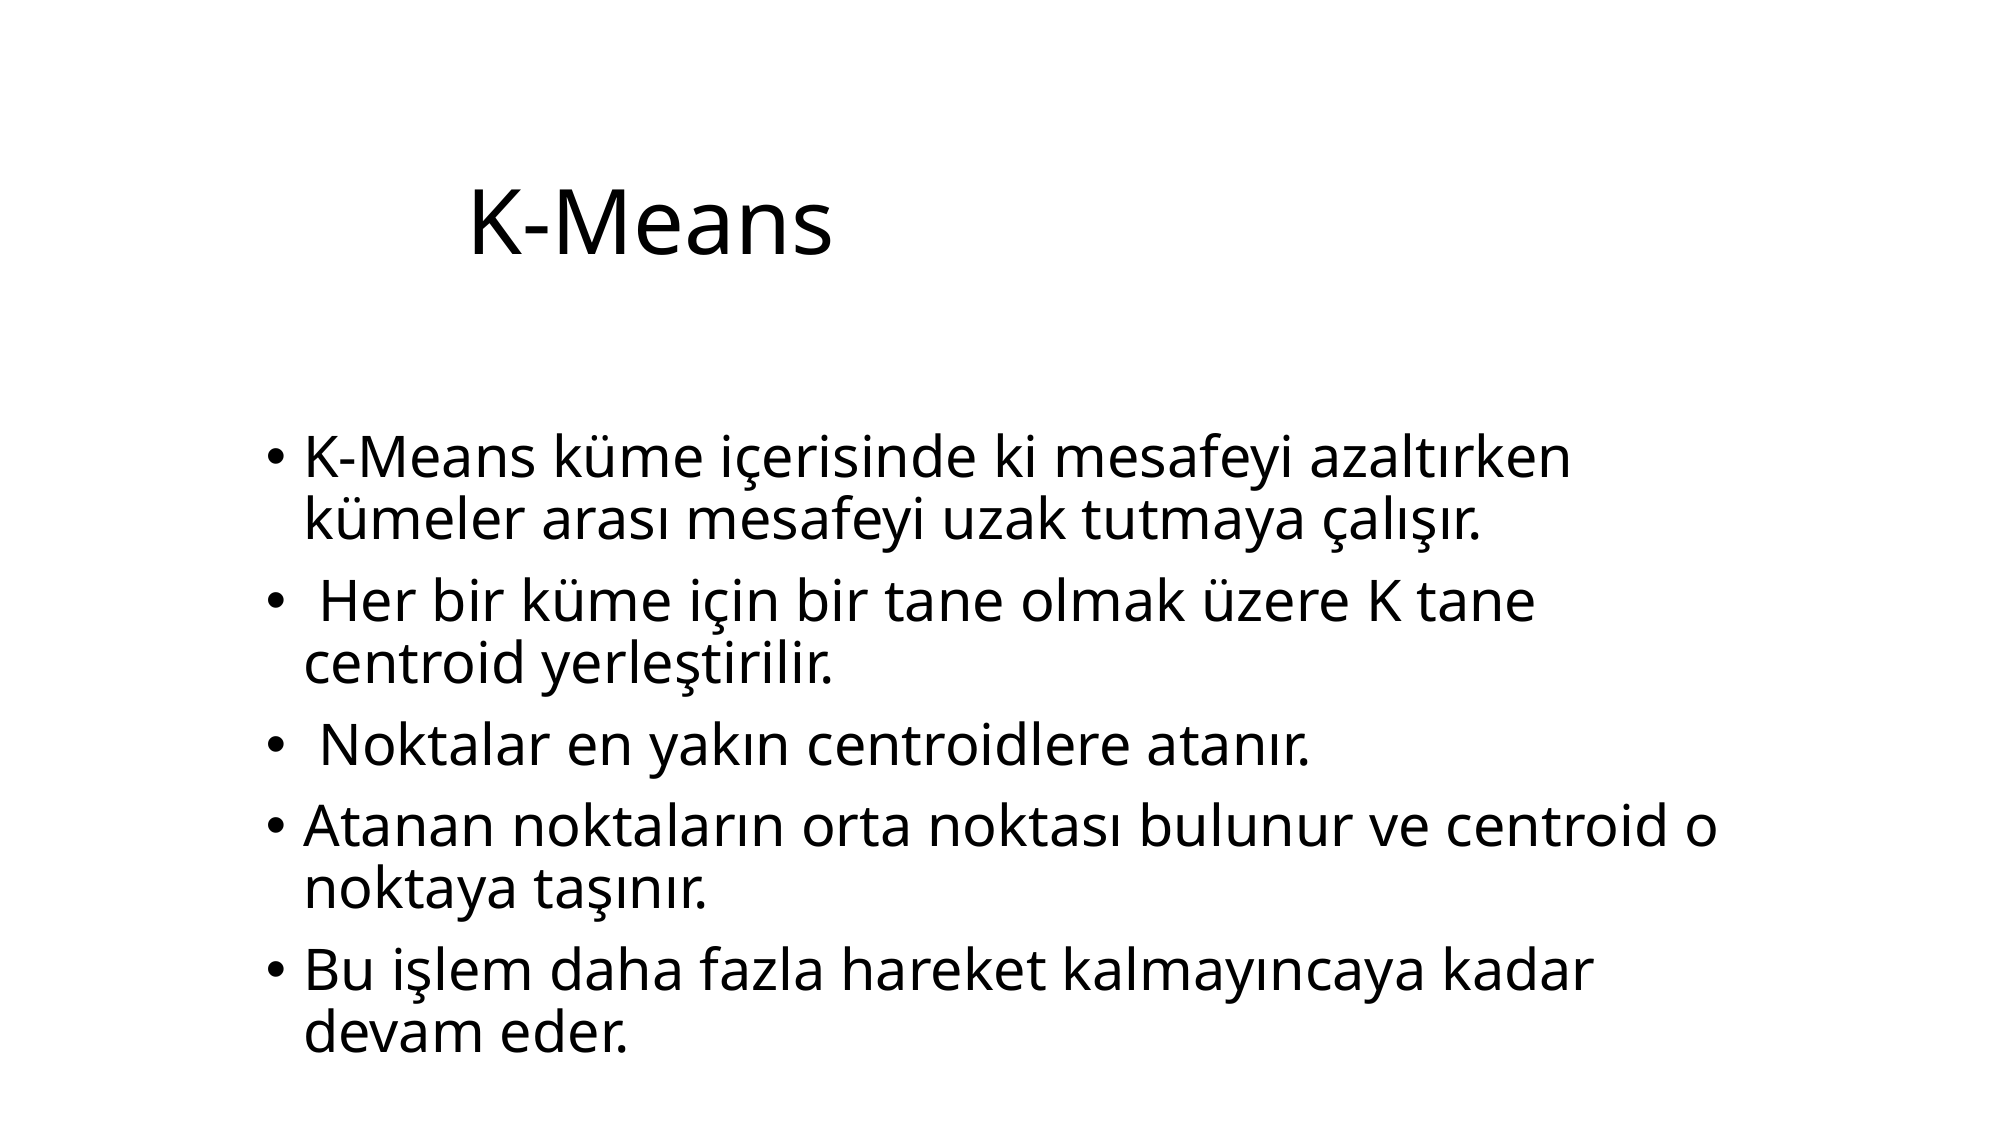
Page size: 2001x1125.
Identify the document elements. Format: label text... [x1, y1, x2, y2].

text_box K-Means küme içerisinde ki mesafeyi azaltırken kümeler arası mesafeyi uzak tutmaya çalışır. Her bir küme için bir tane olmak üzere K tane centroid yerleştirilir. Noktalar en yakın centroidlere atanır. Atanan noktaların orta noktası bulunur ve centroid o noktaya taşınır. Bu işlem daha fazla hareket kalmayıncaya kadar devam eder. [257, 420, 1775, 1073]
text_box K-Means [458, 169, 1965, 282]
